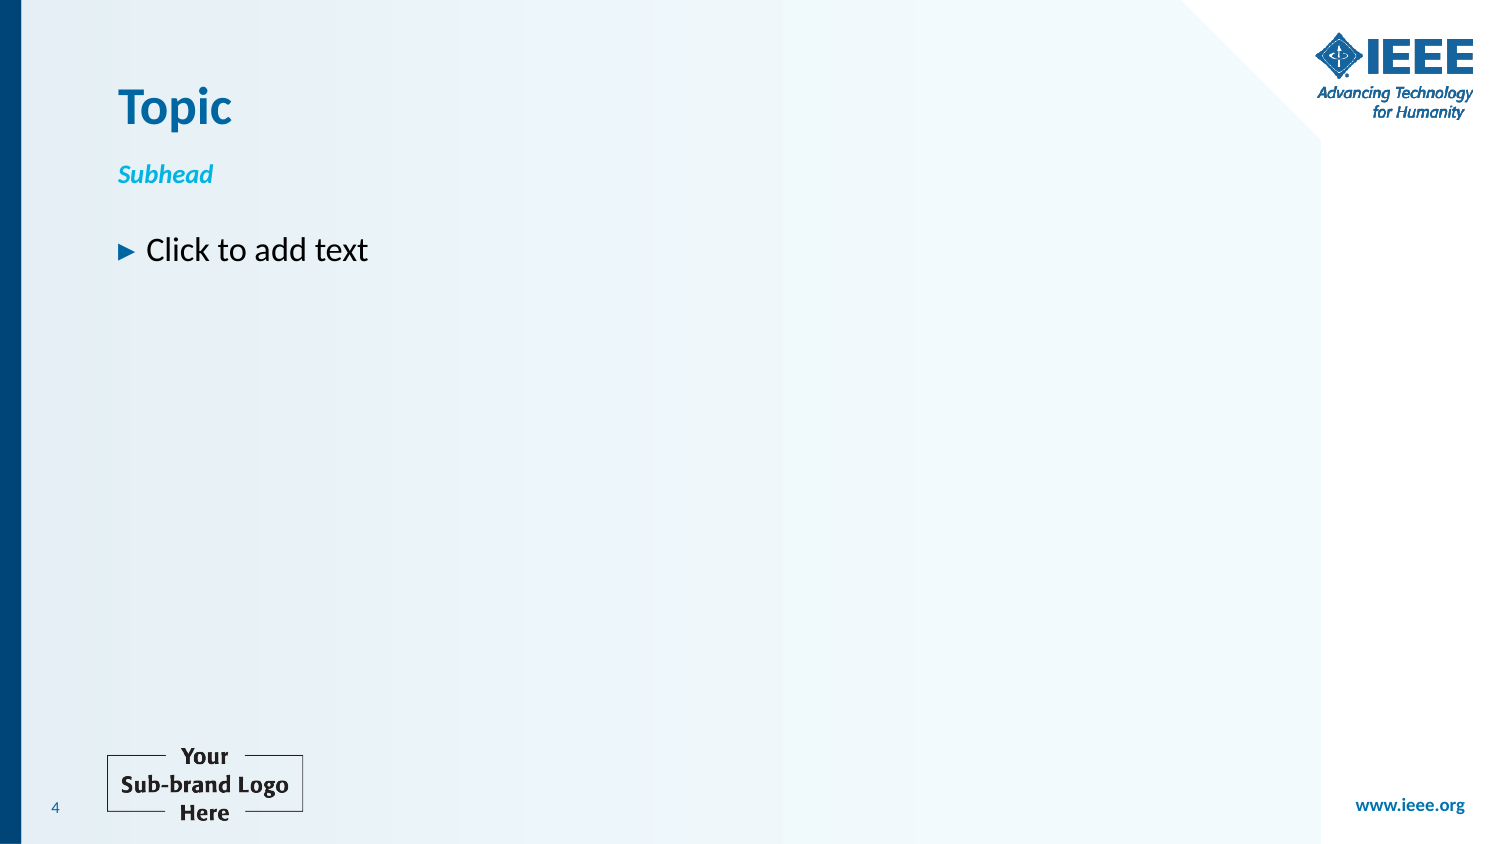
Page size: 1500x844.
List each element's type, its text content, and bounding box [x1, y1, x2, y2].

picture [102, 747, 377, 835]
list Click to add text [103, 224, 1283, 739]
list Subhead [103, 153, 1294, 197]
title Topic [103, 43, 1192, 144]
picture [1315, 32, 1473, 120]
slide_number 4 [36, 784, 88, 830]
